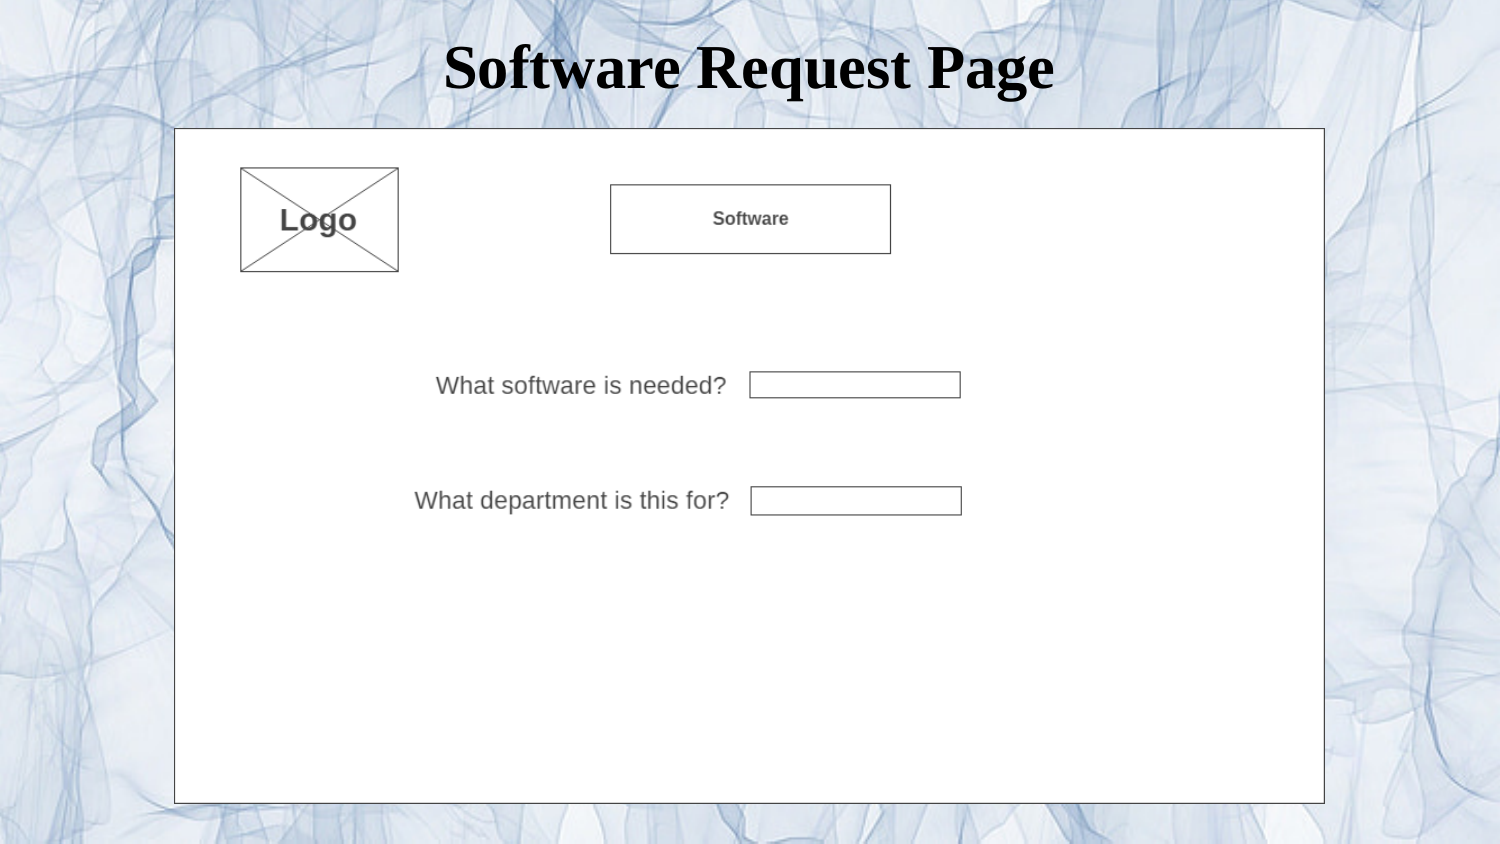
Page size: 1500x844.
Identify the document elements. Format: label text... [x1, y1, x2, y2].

title Software Request Page [51, 0, 1449, 94]
picture [0, 0, 1500, 844]
